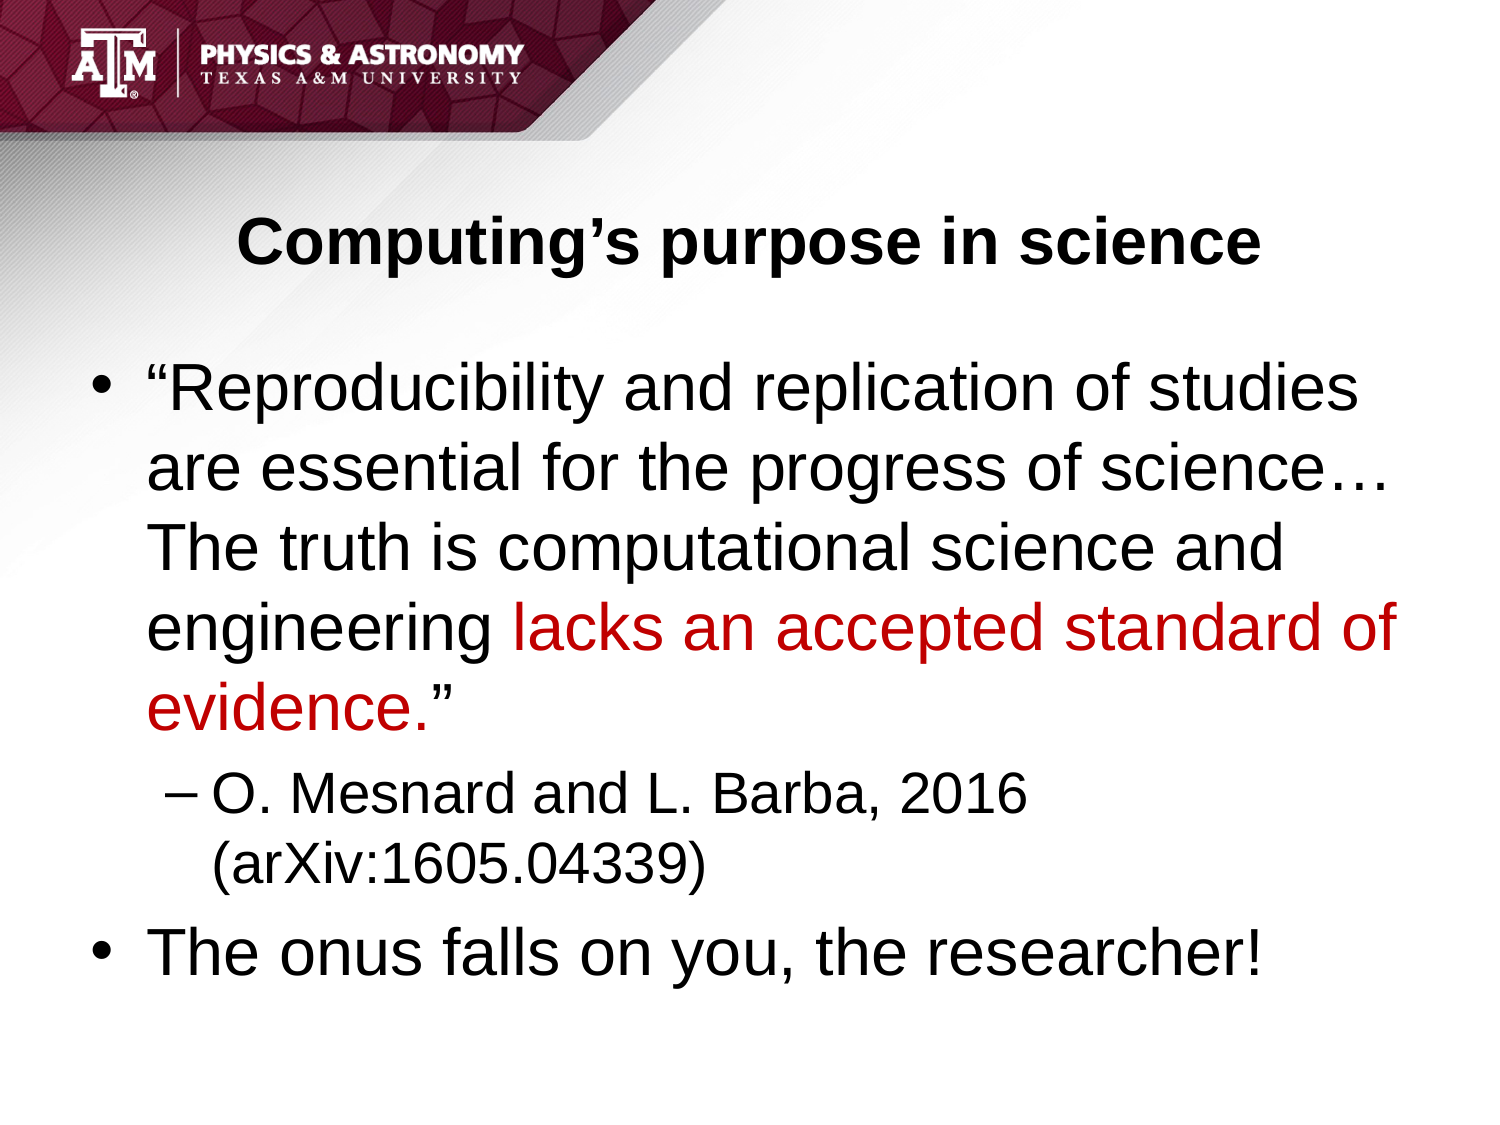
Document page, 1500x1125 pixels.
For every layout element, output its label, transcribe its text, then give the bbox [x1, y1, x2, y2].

list “Reproducibility and replication of studies are essential for the progress of science…The truth is computational science and engineering lacks an accepted standard of evidence.” O. Mesnard and L. Barba, 2016 (arXiv:1605.04339) The onus falls on you, the researcher! [75, 336, 1425, 1005]
title Computing’s purpose in science [75, 172, 1425, 304]
picture [0, 0, 1500, 1125]
